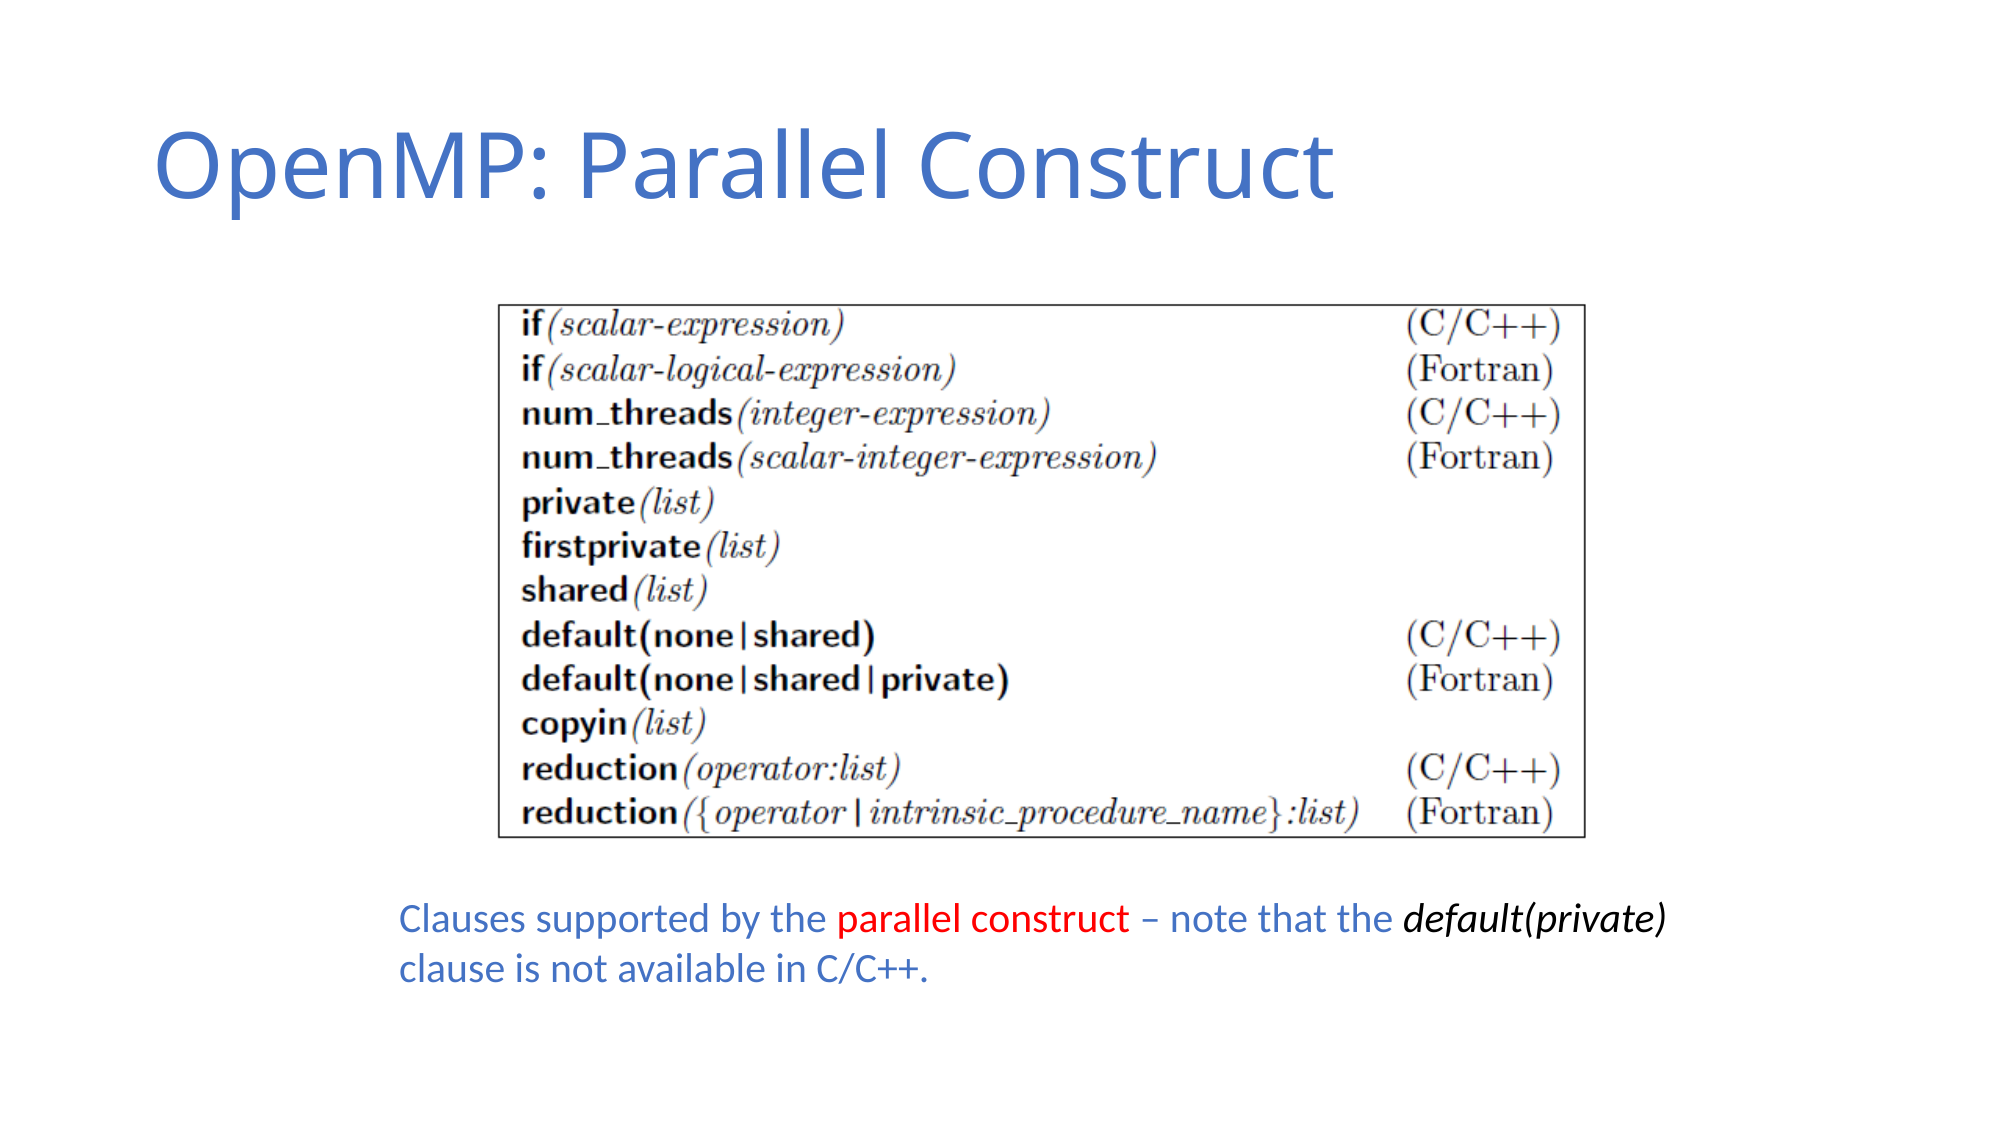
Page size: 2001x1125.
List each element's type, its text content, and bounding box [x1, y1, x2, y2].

title OpenMP: Parallel Construct [137, 59, 1863, 278]
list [453, 292, 1625, 868]
text_box Clauses supported by the parallel construct – note that the default(private) clause is not available in C/C++. [384, 883, 1766, 999]
